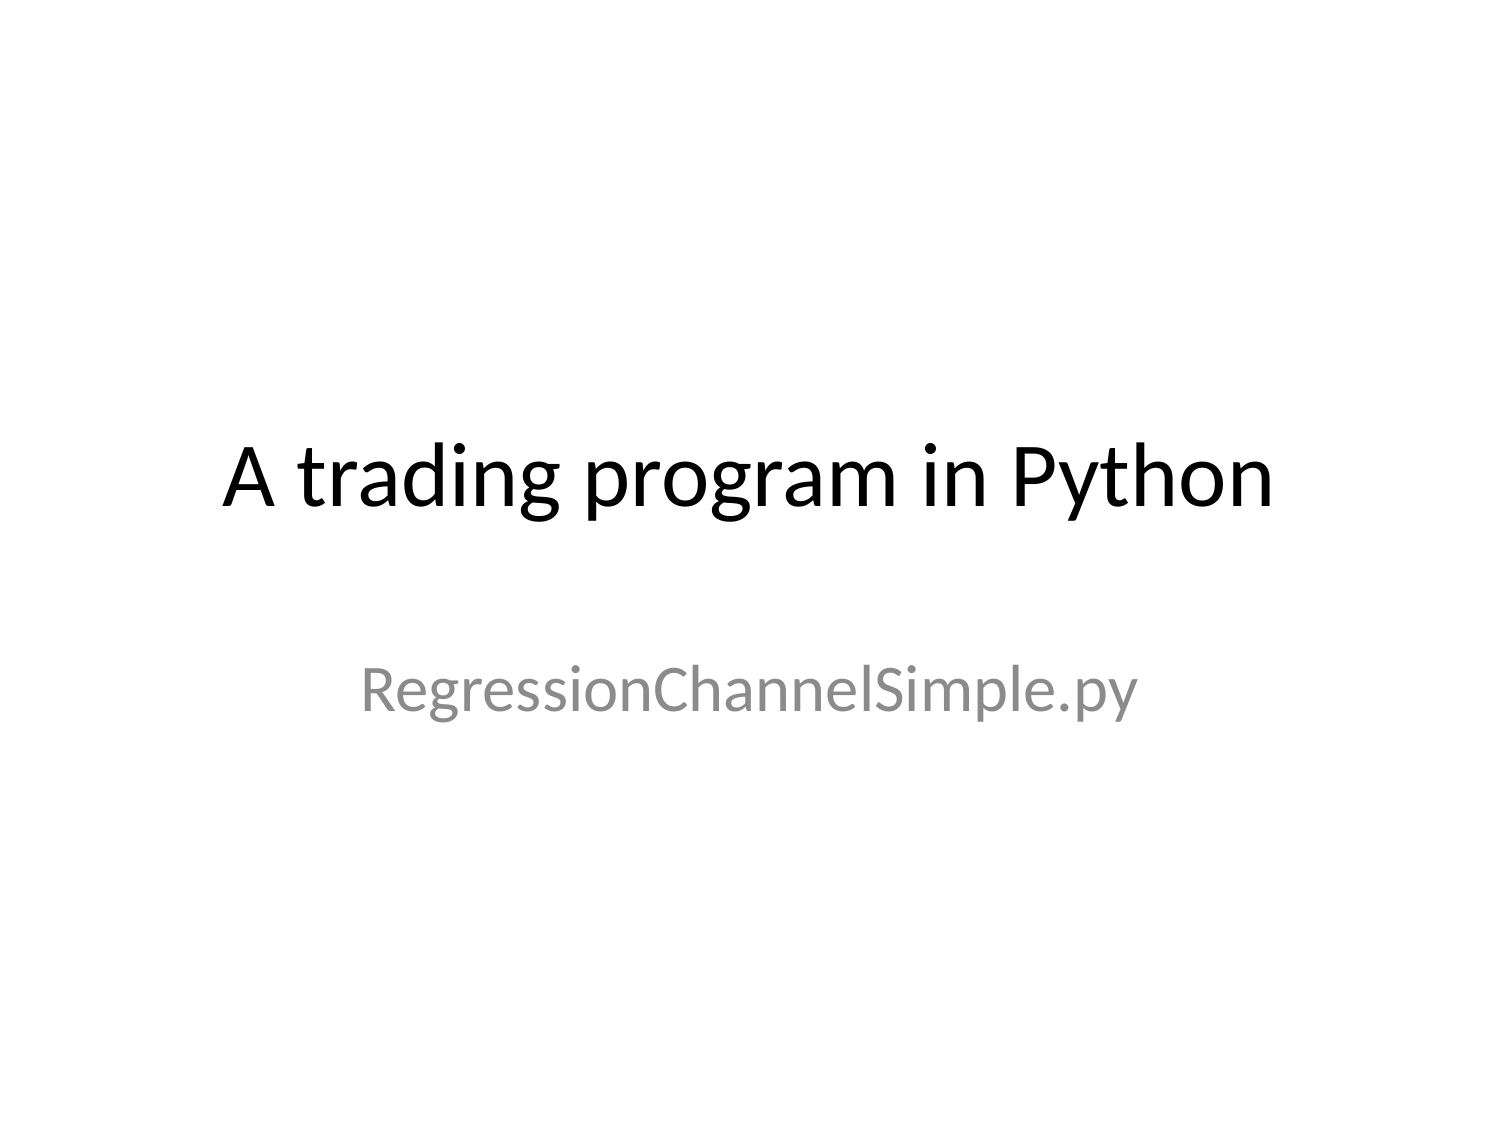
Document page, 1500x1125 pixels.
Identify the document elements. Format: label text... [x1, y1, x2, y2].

title A trading program in Python [112, 349, 1388, 591]
subtitle RegressionChannelSimple.py [225, 637, 1275, 925]
